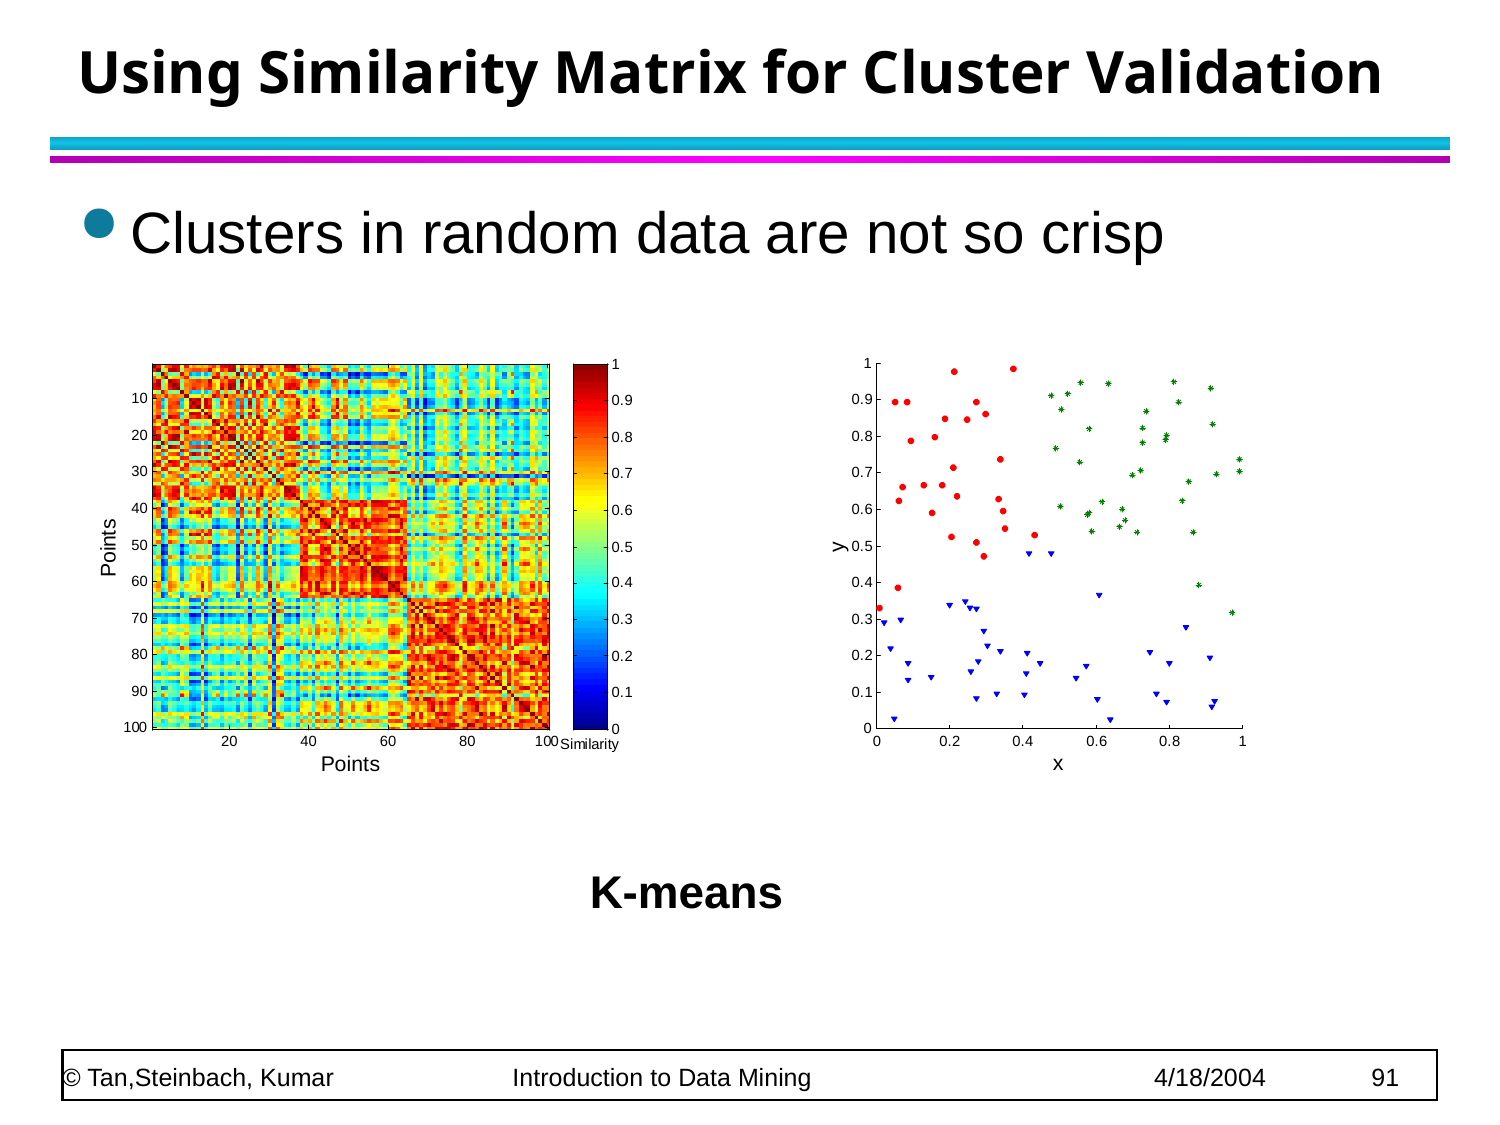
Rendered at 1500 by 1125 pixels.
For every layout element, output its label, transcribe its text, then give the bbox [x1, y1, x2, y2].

list Clusters in random data are not so crisp [66, 186, 1433, 1038]
picture [74, 329, 676, 781]
picture [749, 328, 1351, 780]
title Using Similarity Matrix for Cluster Validation [61, 24, 1422, 113]
text_box K-means [575, 854, 1050, 925]
